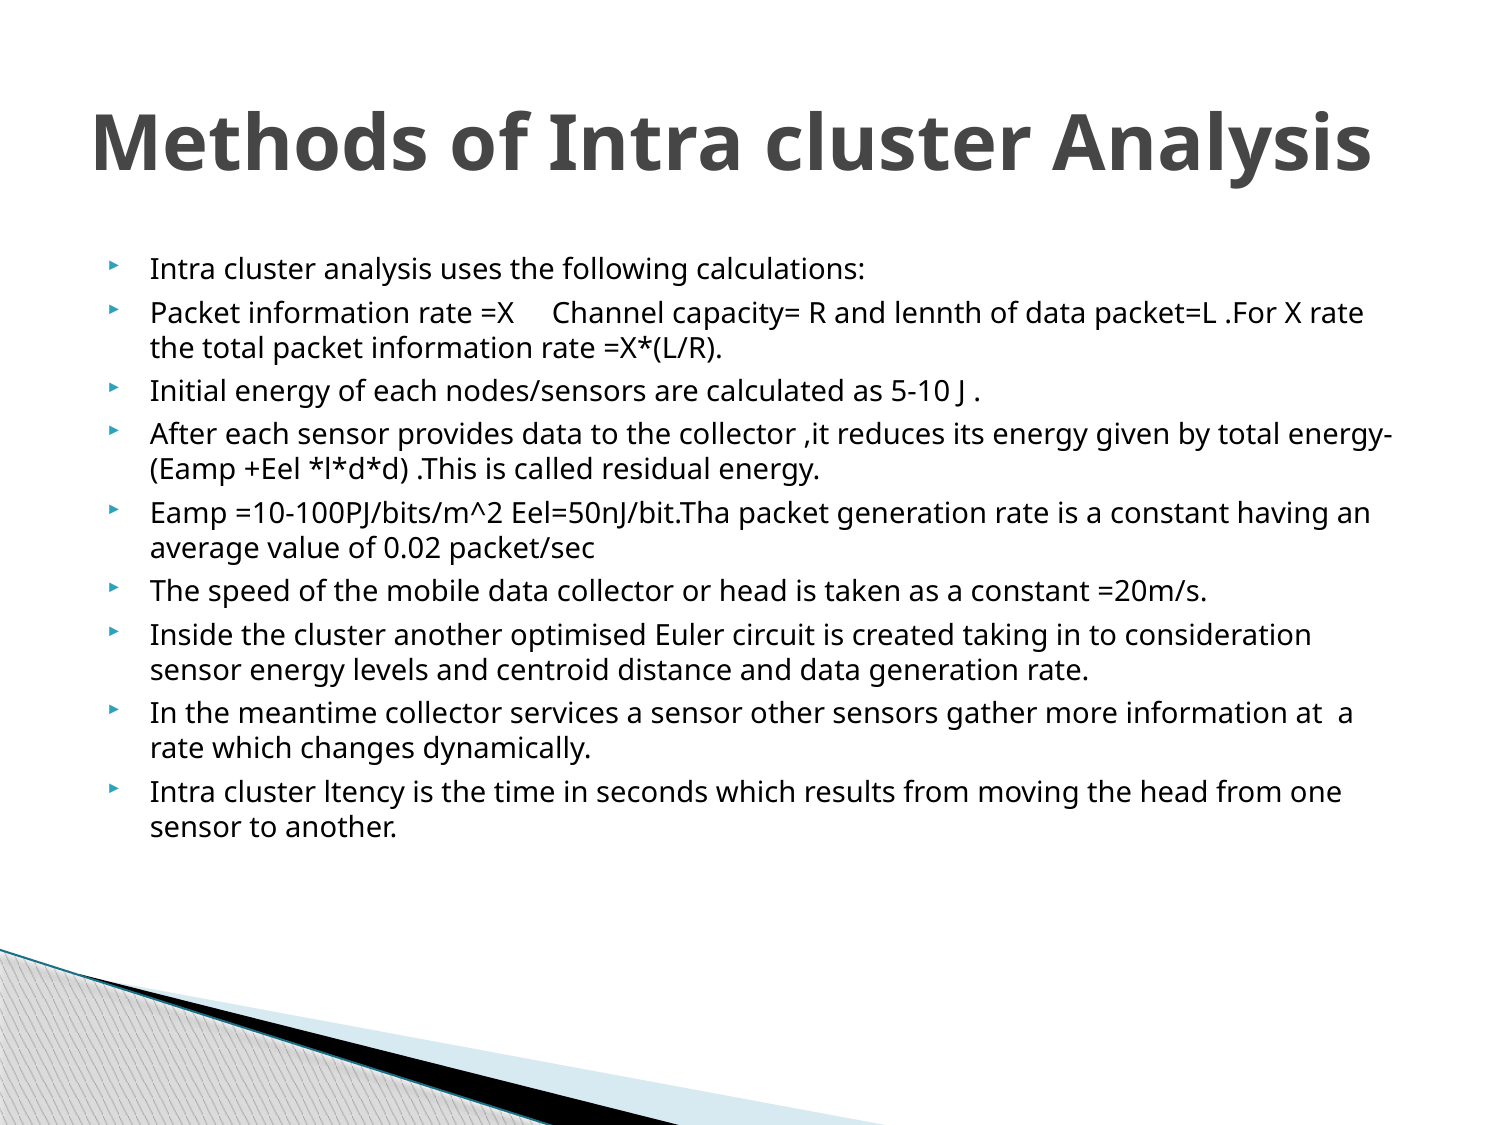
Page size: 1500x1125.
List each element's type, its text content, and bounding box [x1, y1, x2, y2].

title Methods of Intra cluster Analysis [75, 45, 1425, 233]
list Intra cluster analysis uses the following calculations: Packet information rate =X Channel capacity= R and lennth of data packet=L .For X rate the total packet information rate =X*(L/R). Initial energy of each nodes/sensors are calculated as 5-10 J . After each sensor provides data to the collector ,it reduces its energy given by total energy- (Eamp +Eel *l*d*d) .This is called residual energy. Eamp =10-100PJ/bits/m^2 Eel=50nJ/bit.Tha packet generation rate is a constant having an average value of 0.02 packet/sec The speed of the mobile data collector or head is taken as a constant =20m/s. Inside the cluster another optimised Euler circuit is created taking in to consideration sensor energy levels and centroid distance and data generation rate. In the meantime collector services a sensor other sensors gather more information at a rate which changes dynamically. Intra cluster ltency is the time in seconds which results from moving the head from one sensor to another. [75, 243, 1425, 986]
